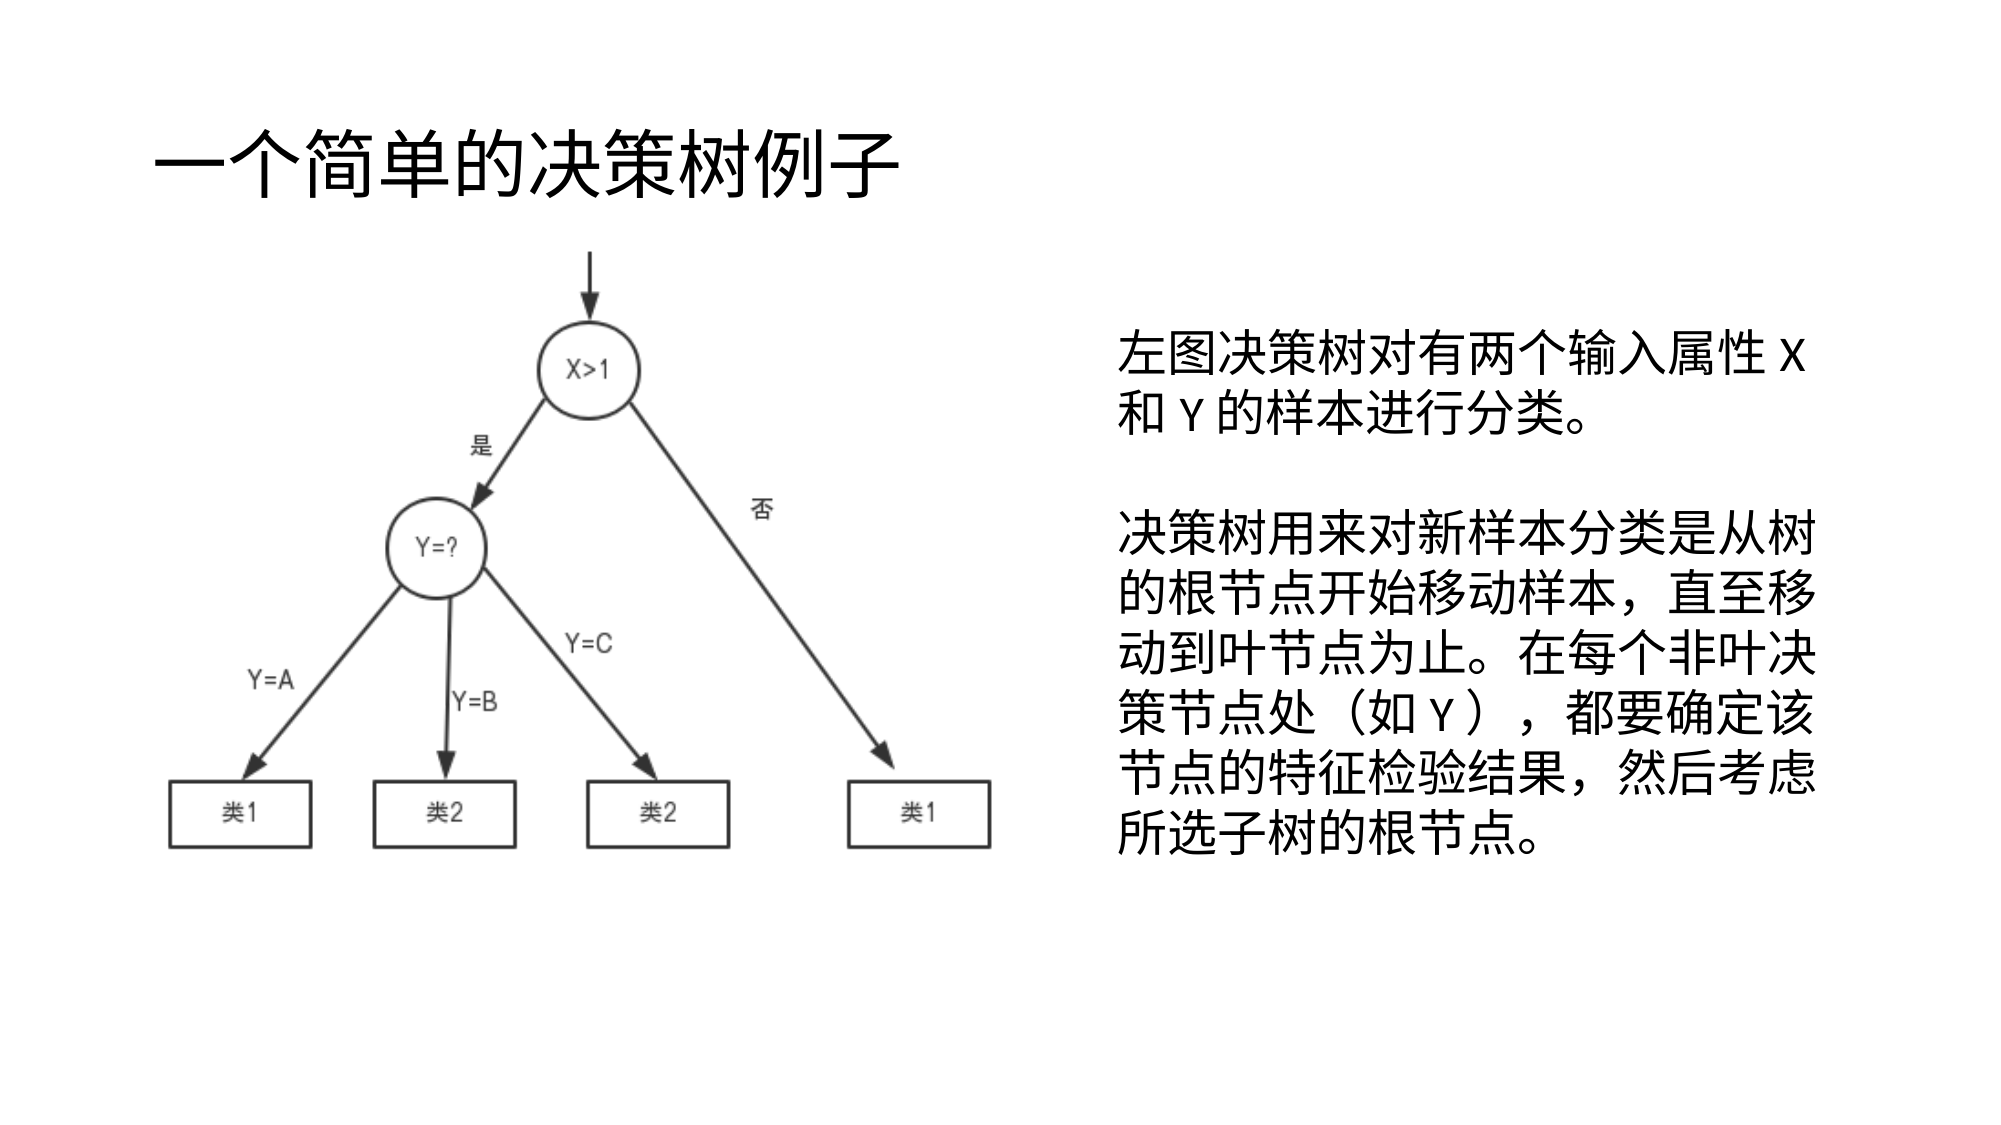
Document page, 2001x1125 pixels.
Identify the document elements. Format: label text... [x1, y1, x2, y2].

picture [83, 165, 1103, 960]
text_box 左图决策树对有两个输入属性X和Y的样本进行分类。 决策树用来对新样本分类是从树的根节点开始移动样本，直至移动到叶节点为止。在每个非叶决策节点处（如Y），都要确定该节点的特征检验结果，然后考虑所选子树的根节点。 [1103, 313, 1841, 914]
title 一个简单的决策树例子 [137, 59, 1863, 278]
